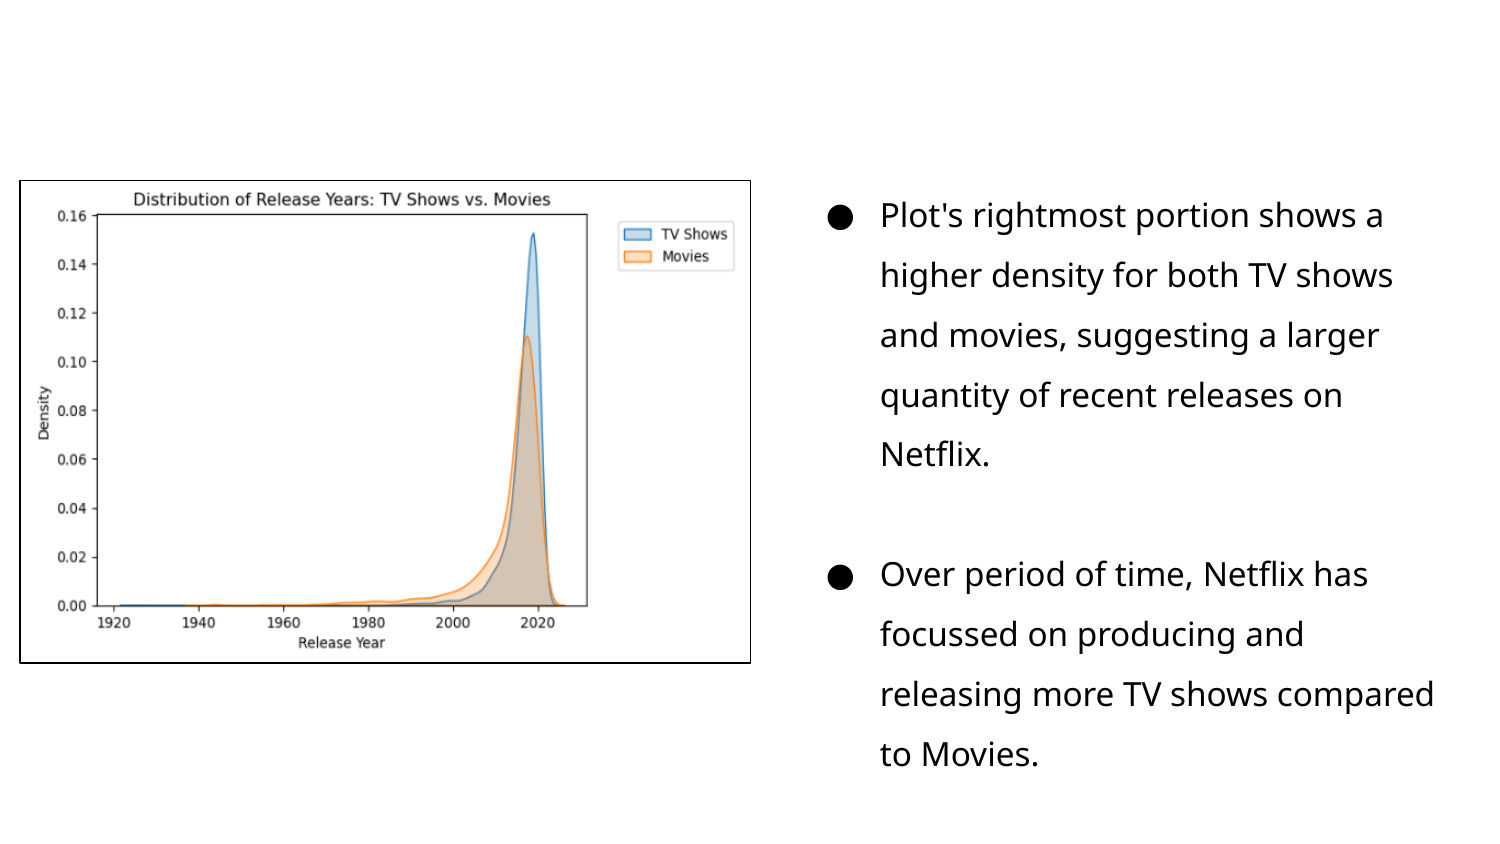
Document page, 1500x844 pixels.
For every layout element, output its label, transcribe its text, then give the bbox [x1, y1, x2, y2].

text_box Plot's rightmost portion shows a higher density for both TV shows and movies, suggesting a larger quantity of recent releases on Netflix. Over period of time, Netflix has focussed on producing and releasing more TV shows compared to Movies. [789, 159, 1473, 844]
picture [20, 181, 751, 663]
